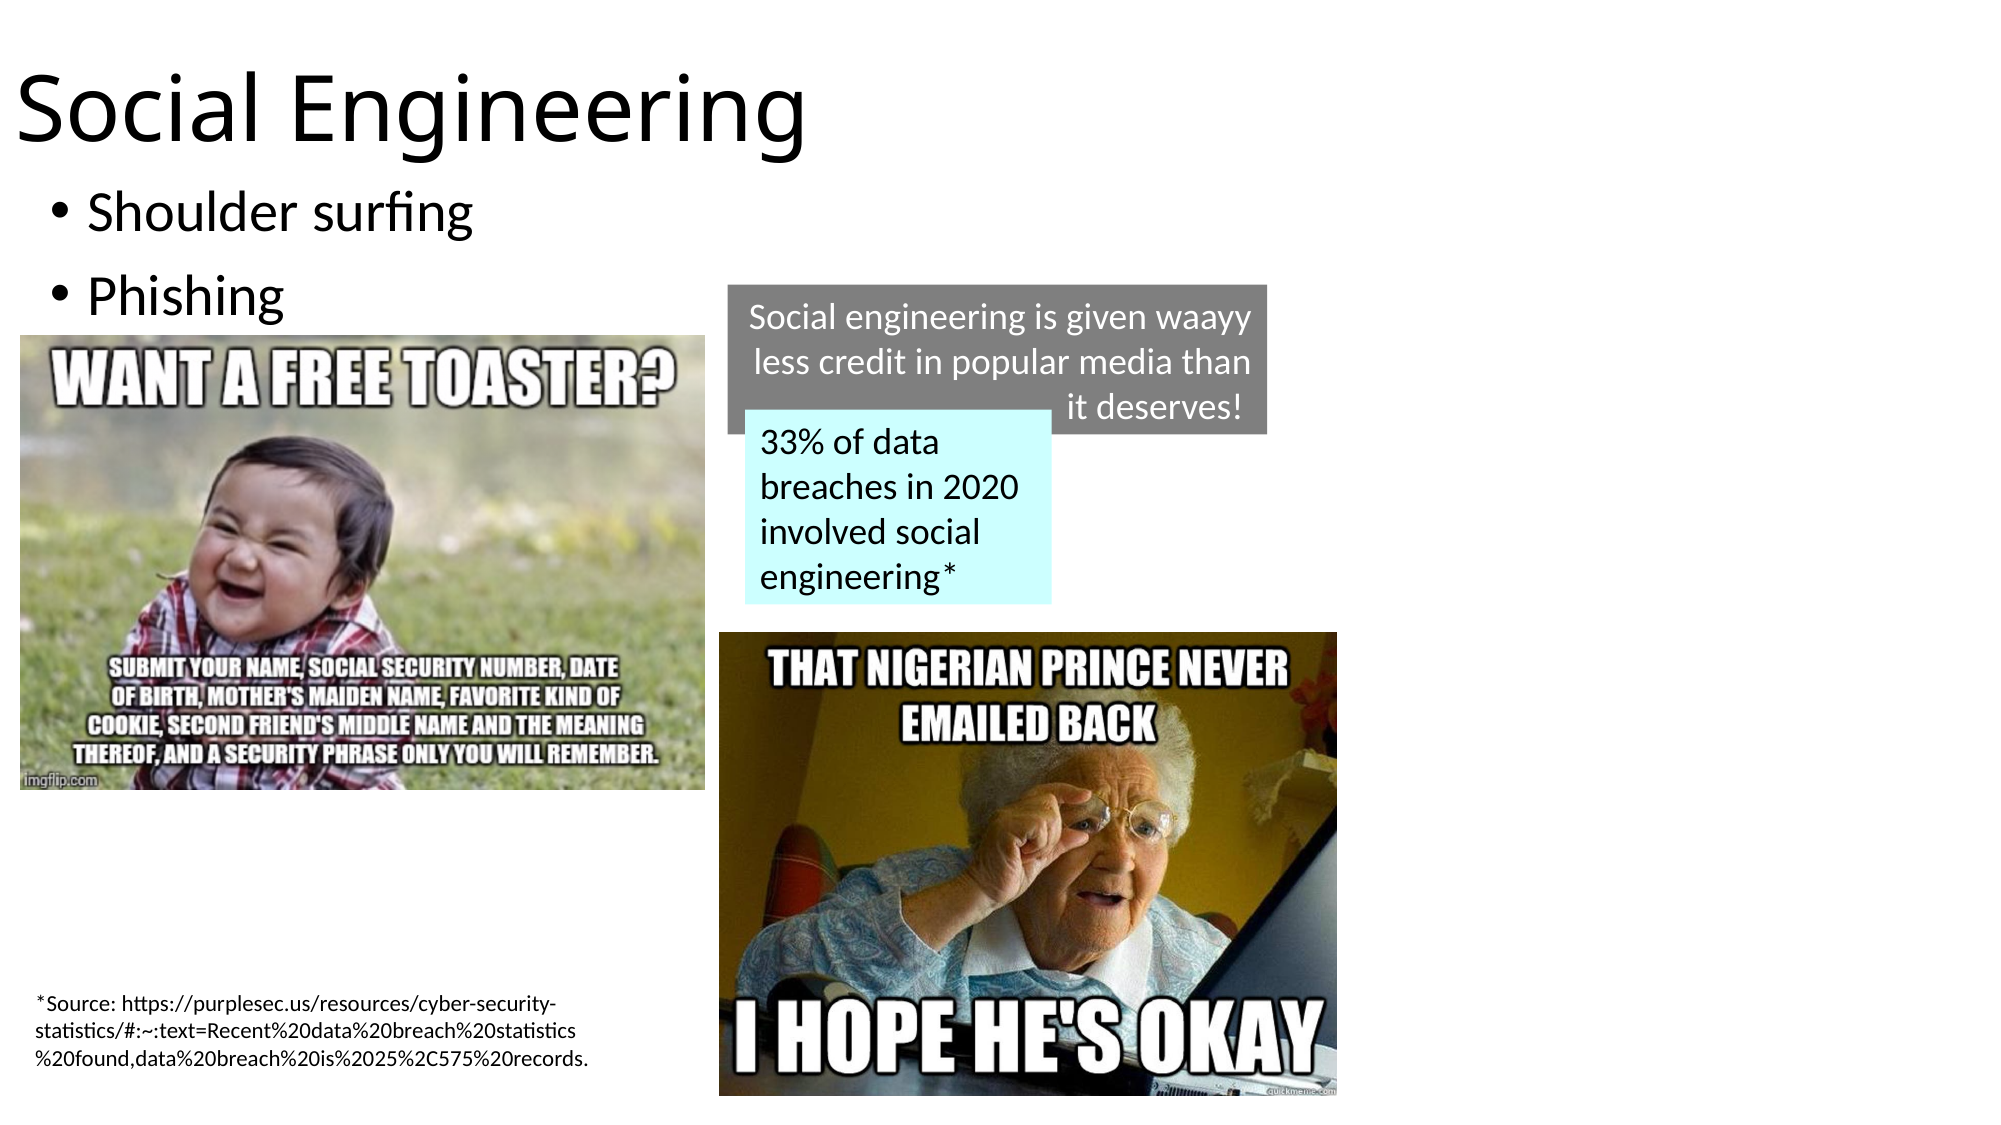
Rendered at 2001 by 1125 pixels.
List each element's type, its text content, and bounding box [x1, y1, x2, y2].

list Shoulder surfing Phishing [34, 173, 1198, 1093]
title Social Engineering [0, 3, 1725, 221]
text_box Social engineering is given waayy less credit in popular media than it deserves! [727, 284, 1268, 435]
text_box *Source: https://purplesec.us/resources/cyber-security-statistics/#:~:text=Recent%20data%20breach%20statistics%20found,data%20breach%20is%2025%2C575%20records. [20, 981, 617, 1079]
picture [20, 335, 705, 790]
text_box 33% of data breaches in 2020 involved social engineering* [745, 409, 1052, 605]
picture [719, 632, 1337, 1096]
